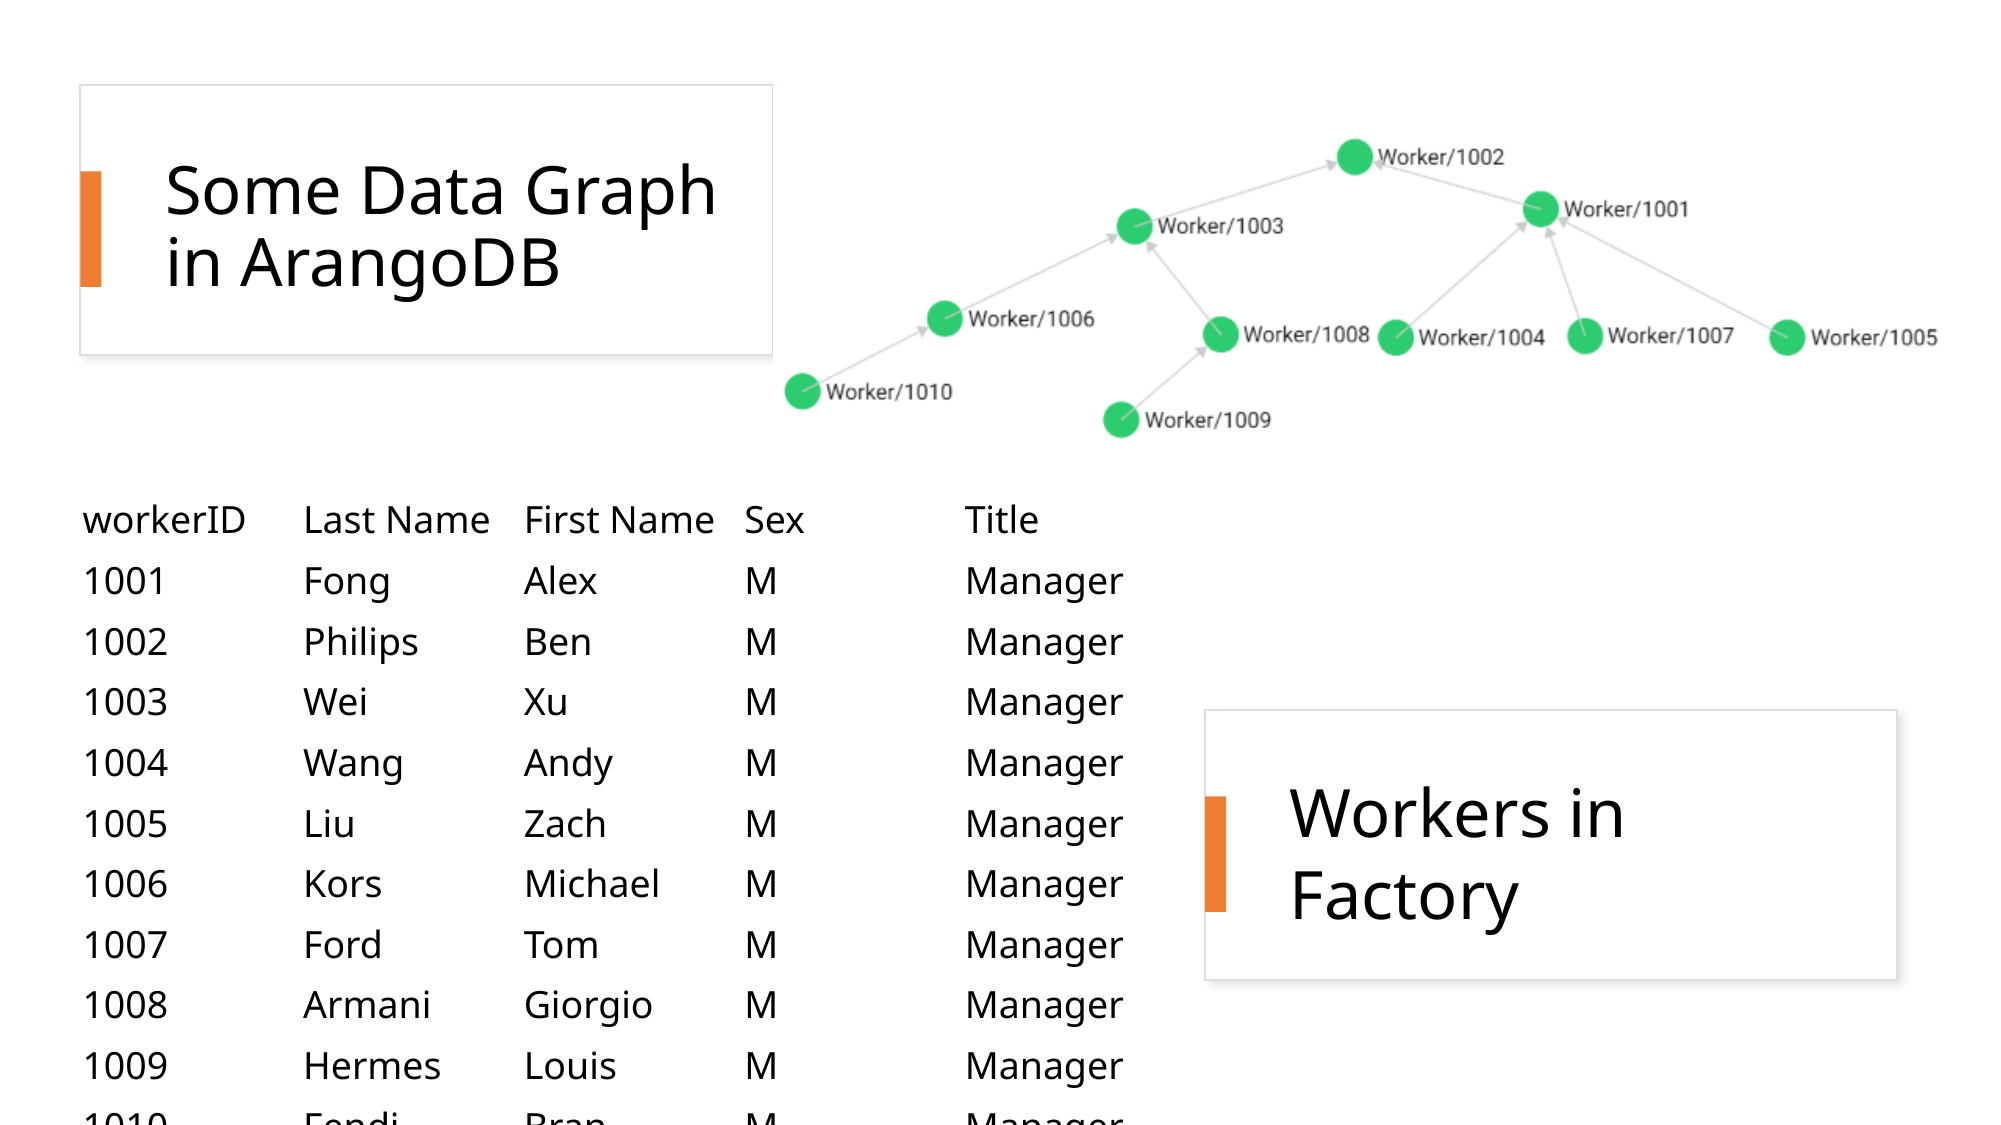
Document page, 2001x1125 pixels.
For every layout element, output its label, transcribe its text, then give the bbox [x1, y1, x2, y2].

table_cell Xu [522, 674, 742, 734]
table_cell Manager [963, 674, 1183, 734]
table_cell 1001 [80, 552, 301, 613]
picture [772, 85, 1958, 464]
table_cell Alex [522, 552, 742, 613]
table_cell Wei [301, 674, 522, 734]
table_cell M [742, 552, 963, 613]
table_cell 1009 [80, 1038, 301, 1098]
table_cell 1004 [80, 734, 301, 795]
table_header workerID [80, 492, 301, 552]
table_header First Name [522, 492, 742, 552]
table_cell Armani [301, 977, 522, 1038]
table_cell Andy [522, 734, 742, 795]
text_box Workers in Factory [1274, 719, 1867, 990]
table_cell 1007 [80, 916, 301, 977]
text_box [1205, 710, 1898, 981]
table_cell Tom [522, 916, 742, 977]
table_cell Giorgio [522, 977, 742, 1038]
table_cell Manager [963, 613, 1183, 674]
table_cell Louis [522, 1038, 742, 1098]
table_cell M [742, 916, 963, 977]
table_cell Manager [963, 795, 1183, 856]
table_cell Bran [522, 1098, 742, 1125]
table_cell 1008 [80, 977, 301, 1038]
table_header Last Name [301, 492, 522, 552]
table_cell M [742, 734, 963, 795]
table_cell Manager [963, 1098, 1183, 1125]
table_cell Kors [301, 856, 522, 916]
table_header Sex [742, 492, 963, 552]
table_cell 1010 [80, 1098, 301, 1125]
table_cell 1006 [80, 856, 301, 916]
table_cell M [742, 795, 963, 856]
table_cell M [742, 1098, 963, 1125]
table_cell Hermes [301, 1038, 522, 1098]
table_cell Zach [522, 795, 742, 856]
table_cell Fong [301, 552, 522, 613]
text_box Some Data Graph in ArangoDB [150, 94, 742, 365]
table_cell Michael [522, 856, 742, 916]
table_cell Ford [301, 916, 522, 977]
table_cell M [742, 613, 963, 674]
table_header Title [963, 492, 1183, 552]
text_box [1205, 796, 1227, 912]
table_cell Wang [301, 734, 522, 795]
table_cell Fendi [301, 1098, 522, 1125]
table_cell 1002 [80, 613, 301, 674]
table_cell Philips [301, 613, 522, 674]
table_cell 1003 [80, 674, 301, 734]
table_cell Manager [963, 1038, 1183, 1098]
table_cell Manager [963, 856, 1183, 916]
table_cell Manager [963, 552, 1183, 613]
table_cell Ben [522, 613, 742, 674]
table_cell M [742, 674, 963, 734]
table_cell Manager [963, 916, 1183, 977]
table_cell 1005 [80, 795, 301, 856]
table_cell Liu [301, 795, 522, 856]
table_cell M [742, 856, 963, 916]
table_cell M [742, 1038, 963, 1098]
text_box [80, 171, 102, 287]
table_cell Manager [963, 734, 1183, 795]
table_cell M [742, 977, 963, 1038]
text_box [80, 85, 772, 356]
table_cell Manager [963, 977, 1183, 1038]
